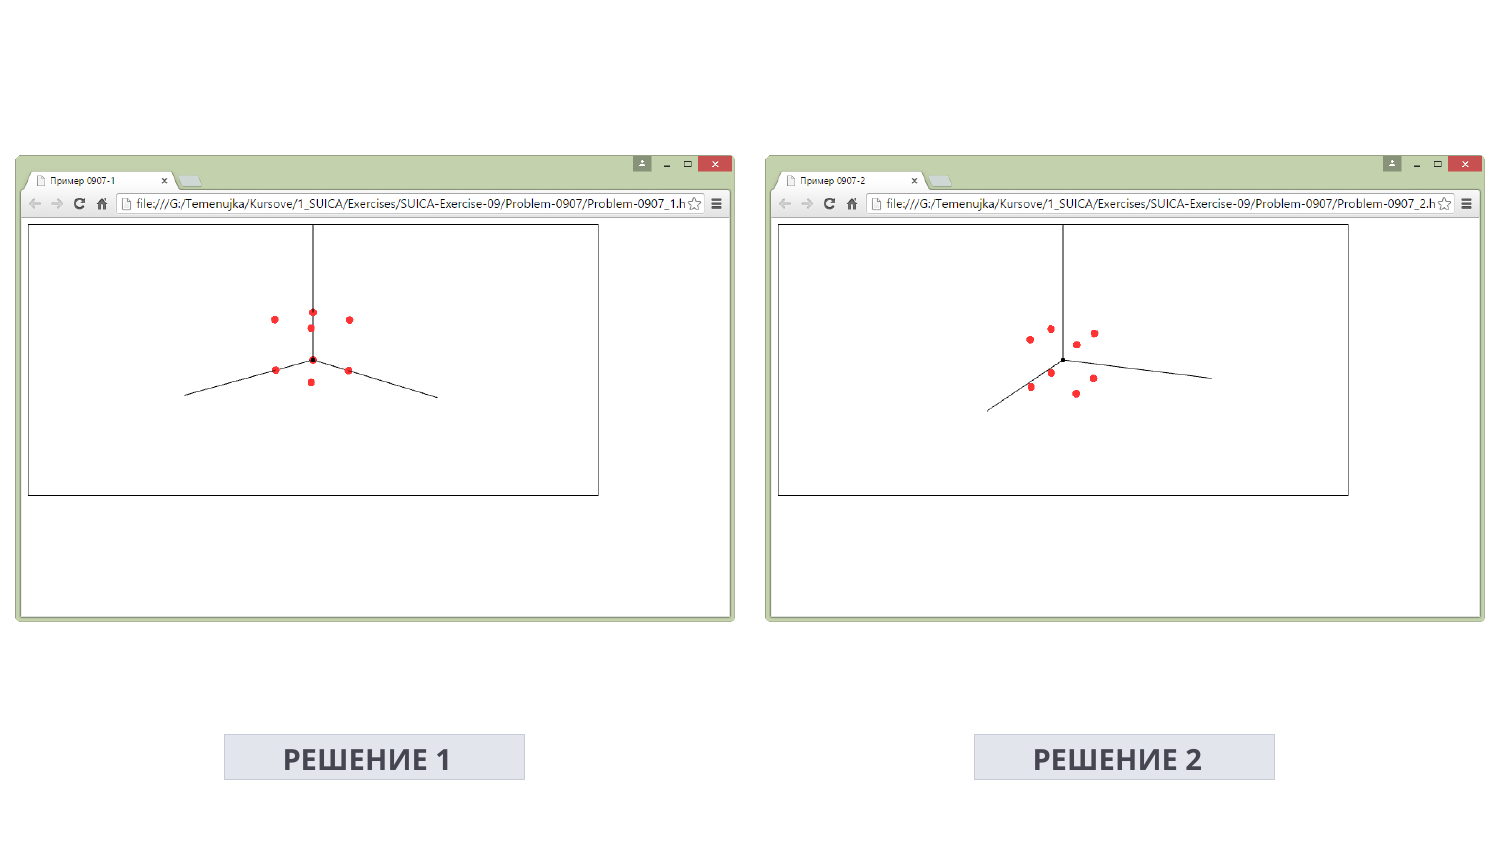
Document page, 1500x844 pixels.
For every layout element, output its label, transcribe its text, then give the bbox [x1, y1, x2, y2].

text_box РЕШЕНИЕ 1 [224, 734, 525, 780]
text_box РЕШЕНИЕ 2 [974, 734, 1275, 780]
picture [764, 155, 1486, 622]
picture [14, 155, 736, 622]
